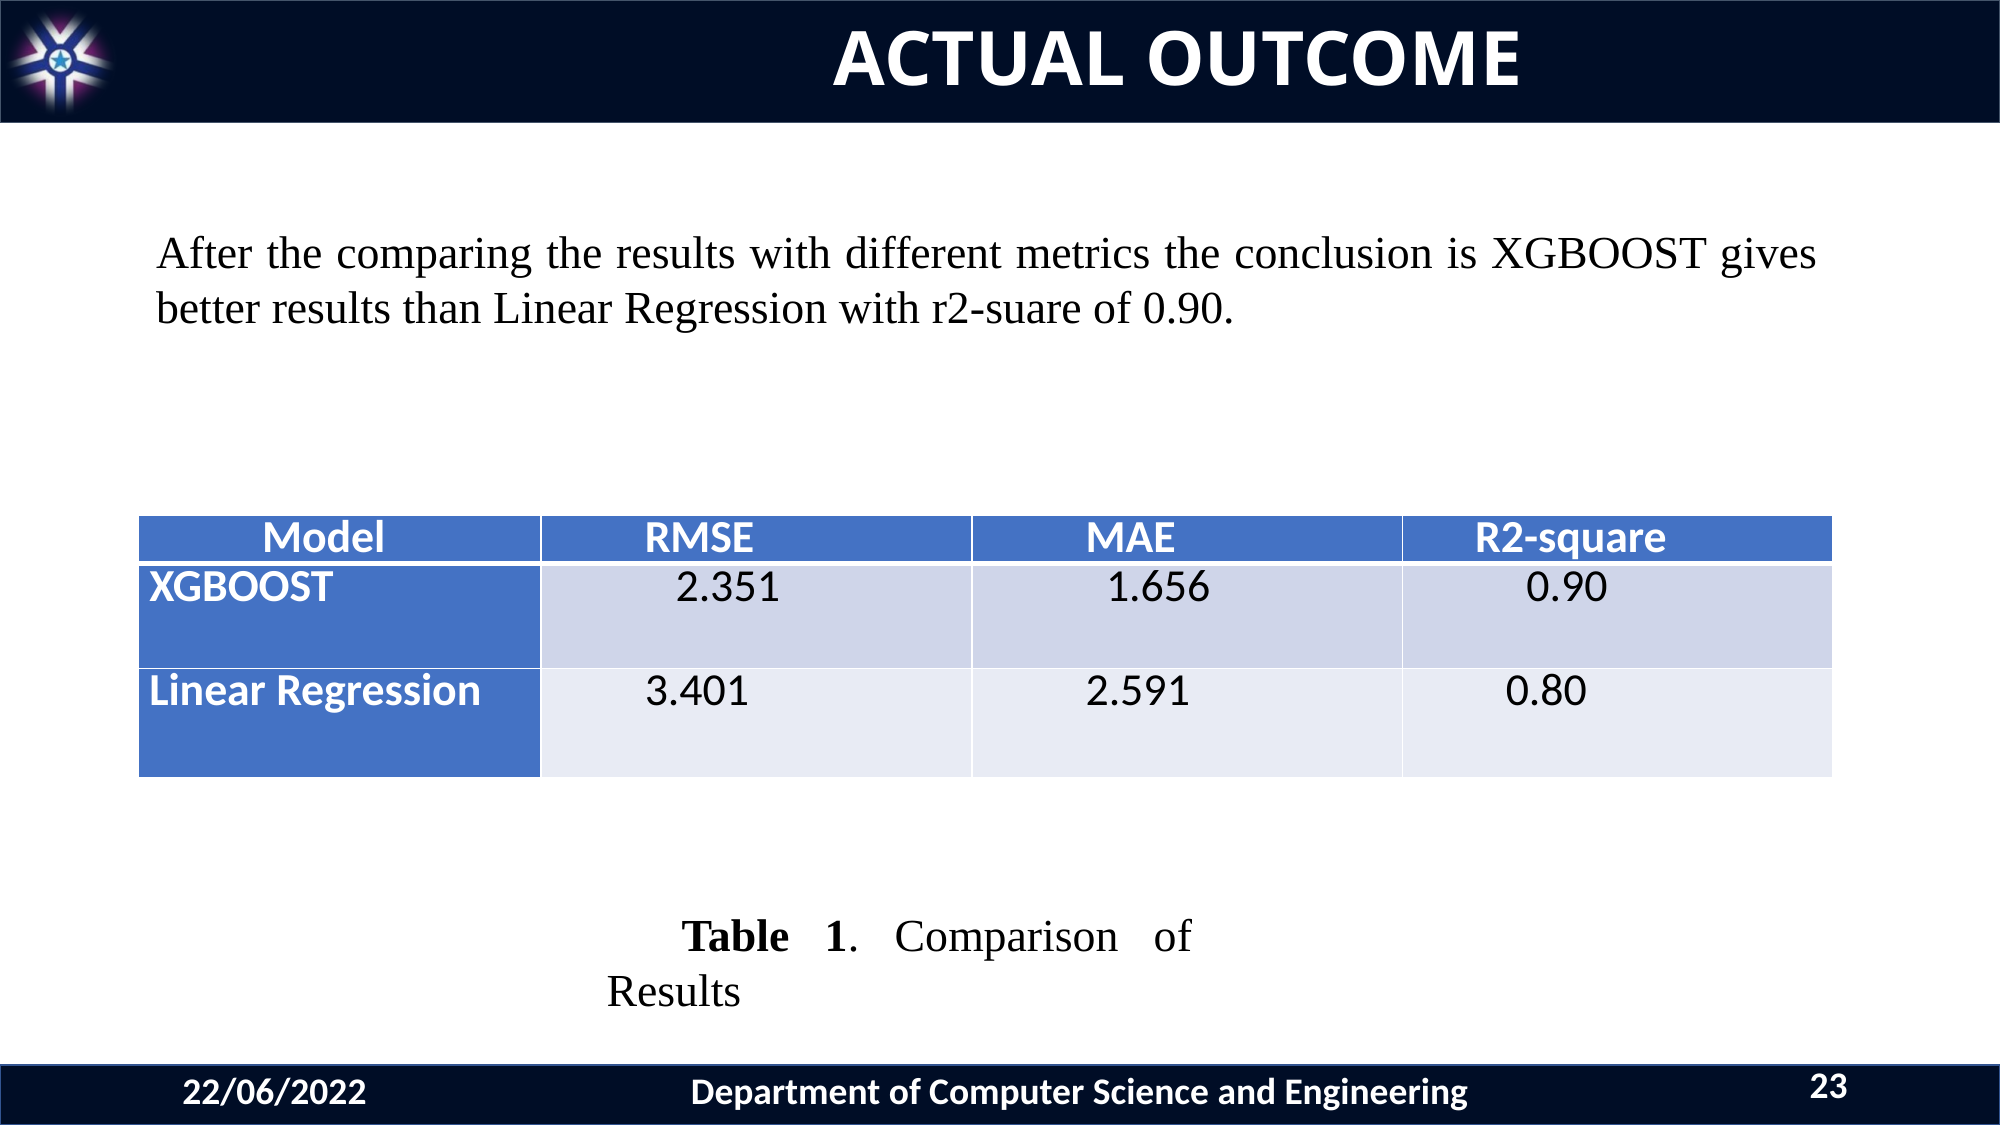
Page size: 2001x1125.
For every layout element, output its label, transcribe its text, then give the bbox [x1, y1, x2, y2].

table_header MAE [973, 516, 1402, 561]
slide_number 23 [1449, 1065, 1863, 1103]
table_cell 2.591 [973, 669, 1402, 777]
table_header RMSE [542, 516, 971, 561]
text_box [1497, 1064, 2000, 1125]
table_cell Linear Regression [139, 669, 540, 777]
footer Department of Computer Science and Engineering [662, 1042, 1497, 1125]
table_header R2-square [1403, 516, 1832, 561]
table_cell 2.351 [542, 566, 971, 668]
table_header Model [139, 516, 540, 561]
table_cell 0.80 [1403, 669, 1832, 777]
picture [0, 0, 123, 123]
text_box Table 1. Comparison of Results [591, 925, 1208, 996]
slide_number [167, 1076, 588, 1103]
table_cell 1.656 [973, 566, 1402, 668]
title ACTUAL OUTCOME [123, 0, 2000, 123]
table_cell 0.90 [1403, 566, 1832, 668]
text_box [0, 1064, 662, 1125]
table_cell 3.401 [542, 669, 971, 777]
table_cell XGBOOST [139, 566, 540, 668]
text_box After the comparing the results with different metrics the conclusion is XGBOOST gives better results than Linear Regression with r2-suare of 0.90. [141, 215, 1833, 505]
